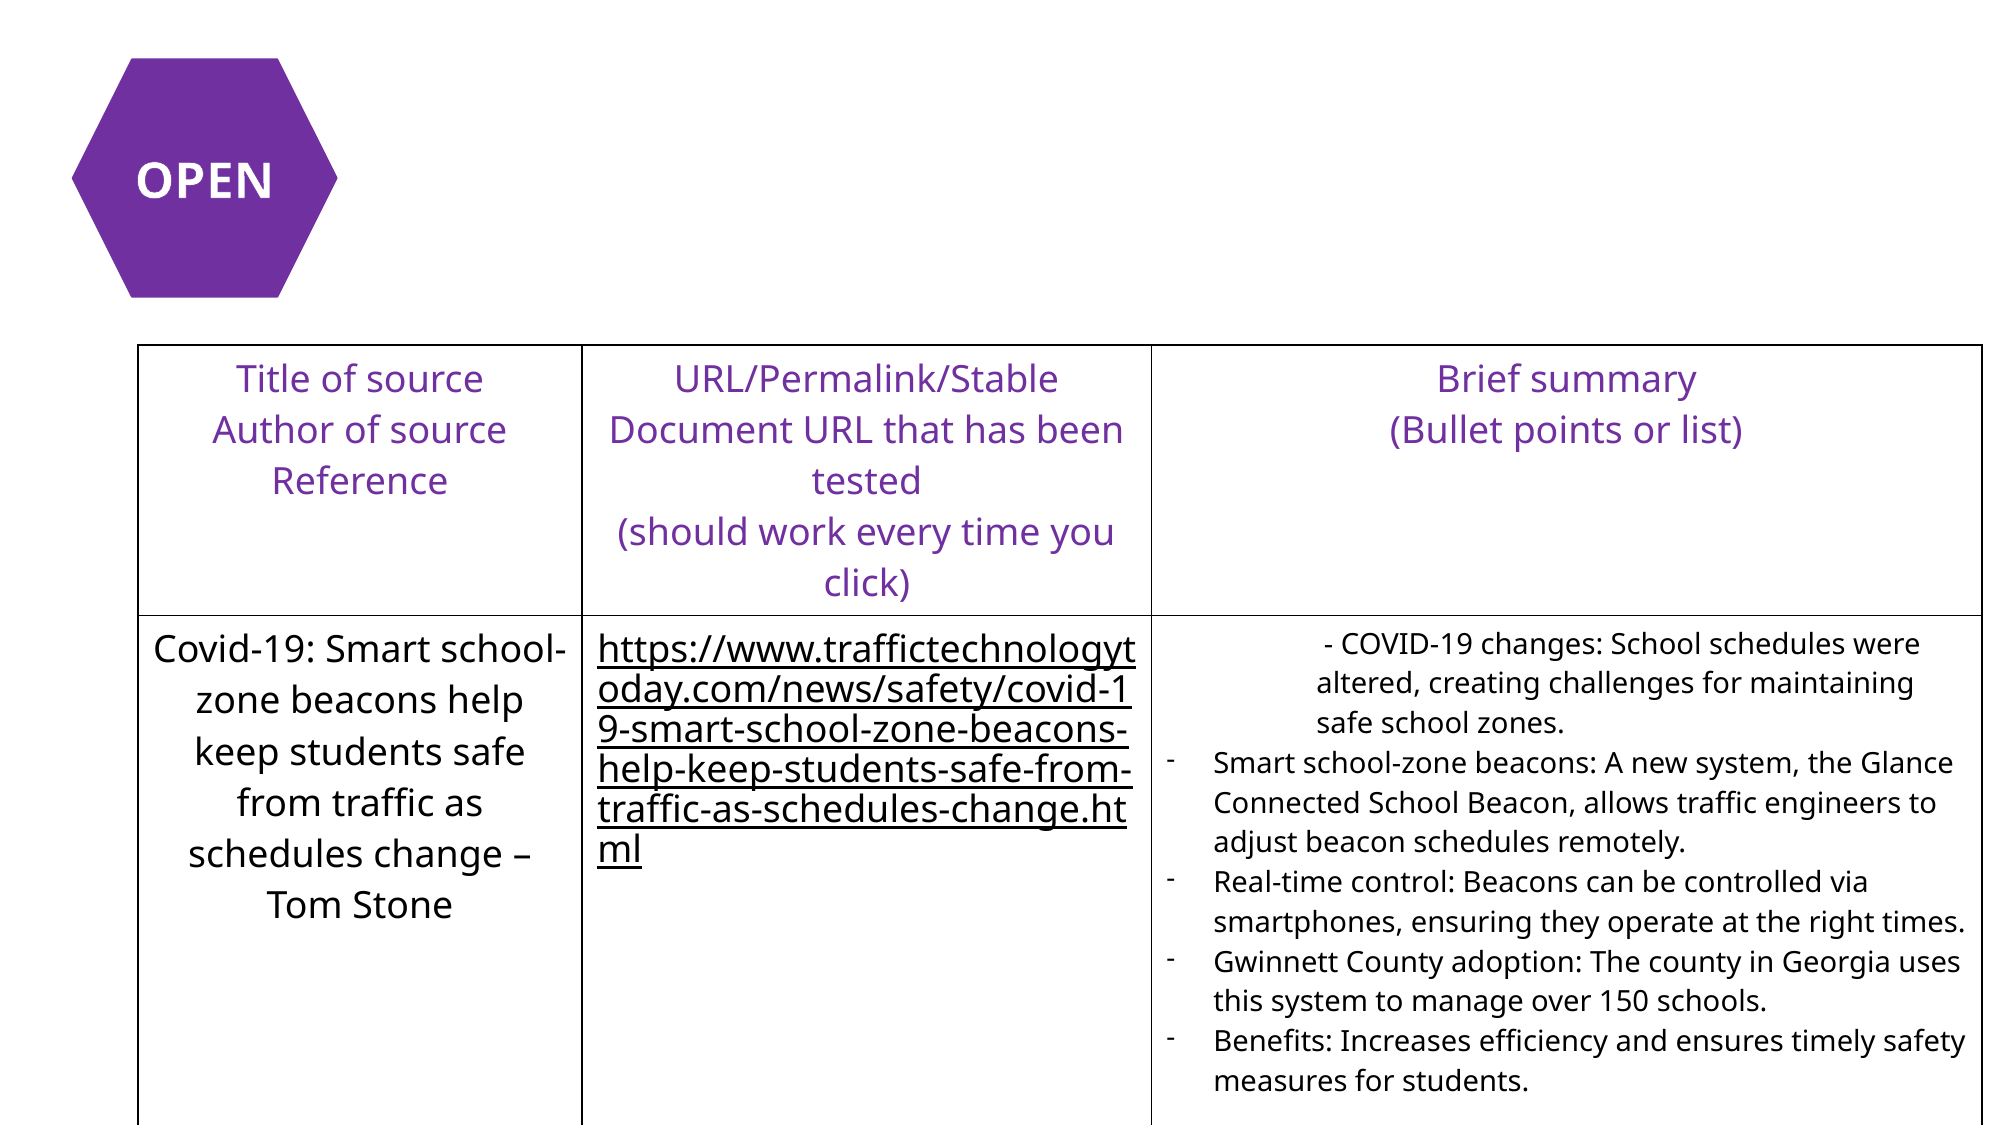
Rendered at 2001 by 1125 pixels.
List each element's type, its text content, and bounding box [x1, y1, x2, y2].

table_header Brief summary (Bullet points or list) [1152, 346, 1981, 615]
table_cell https://www.traffictechnologytoday.com/news/safety/covid-19-smart-school-zone-beacons-help-keep-students-safe-from-traffic-as-schedules-change.html [583, 616, 1151, 1125]
table_cell - COVID-19 changes: School schedules were altered, creating challenges for maintaining safe school zones. Smart school-zone beacons: A new system, the Glance Connected School Beacon, allows traffic engineers to adjust beacon schedules remotely. Real-time control: Beacons can be controlled via smartphones, ensuring they operate at the right times. Gwinnett County adoption: The county in Georgia uses this system to manage over 150 schools. Benefits: Increases efficiency and ensures timely safety measures for students. [1152, 616, 1981, 1125]
table_header Title of source Author of source Reference [139, 346, 581, 615]
text_box OPEN [71, 58, 338, 298]
table_cell Covid-19: Smart school-zone beacons help keep students safe from traffic as schedules change – Tom Stone [139, 616, 581, 1125]
table_header URL/Permalink/Stable Document URL that has been tested (should work every time you click) [583, 346, 1151, 615]
